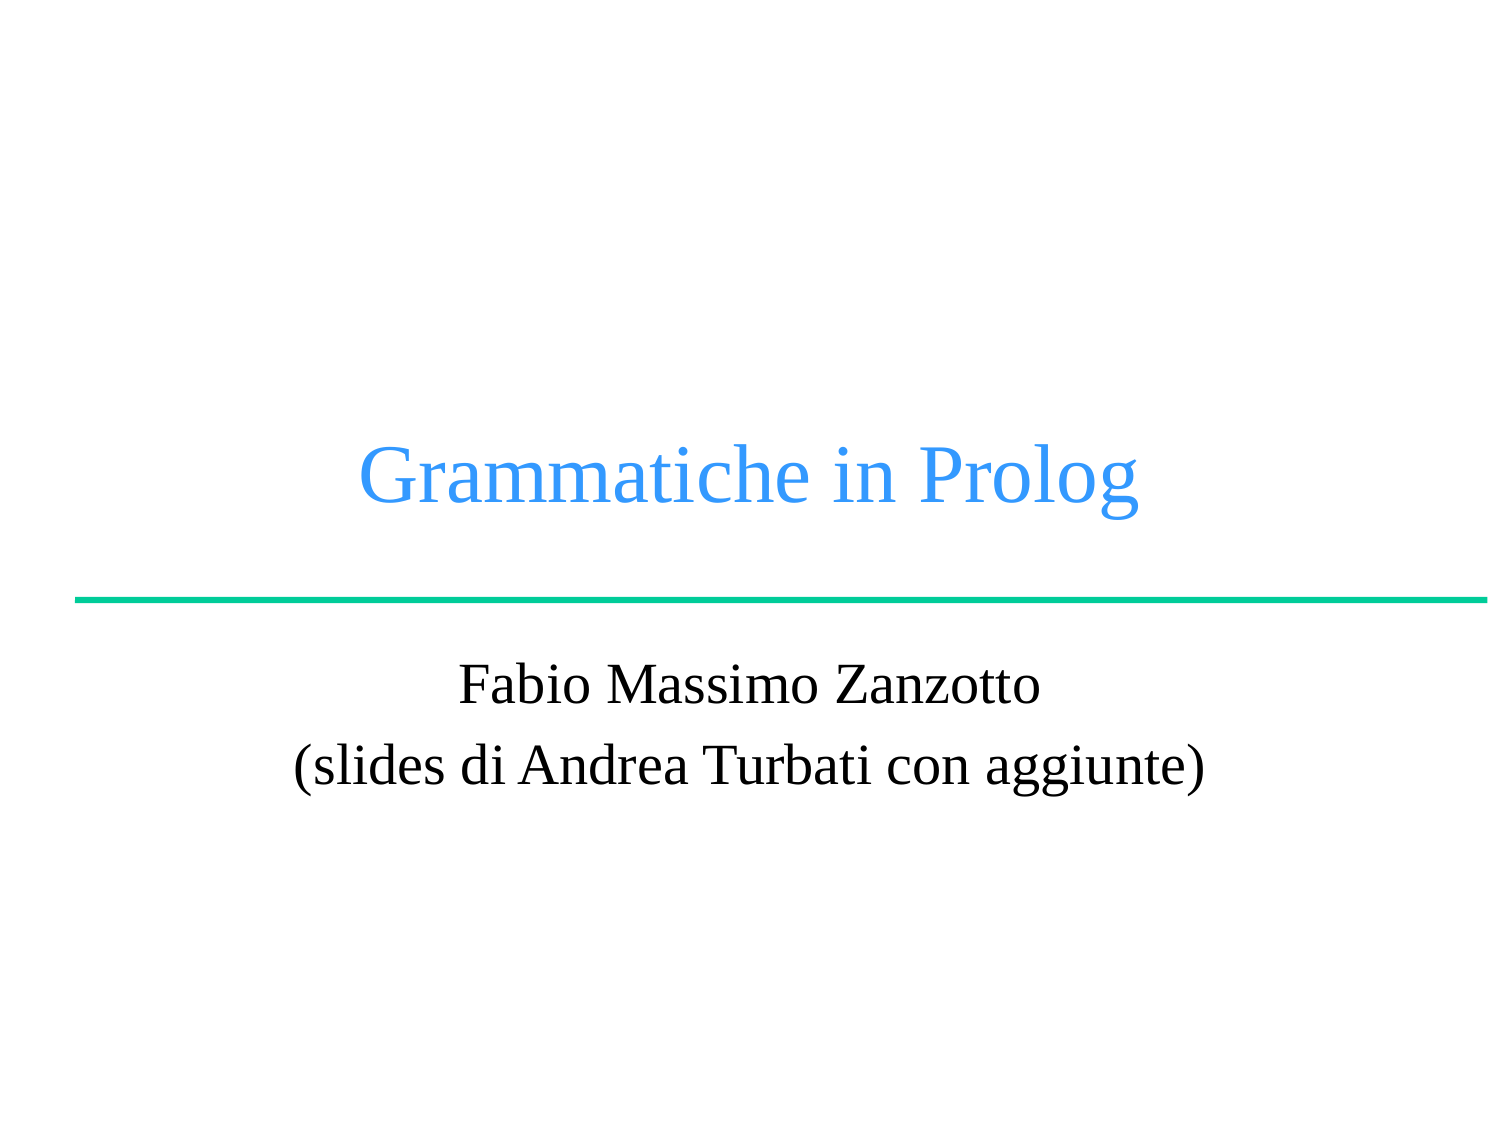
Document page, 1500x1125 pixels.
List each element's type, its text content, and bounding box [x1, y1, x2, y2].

title Grammatiche in Prolog [112, 374, 1388, 563]
subtitle Fabio Massimo Zanzotto (slides di Andrea Turbati con aggiunte) [224, 637, 1276, 926]
